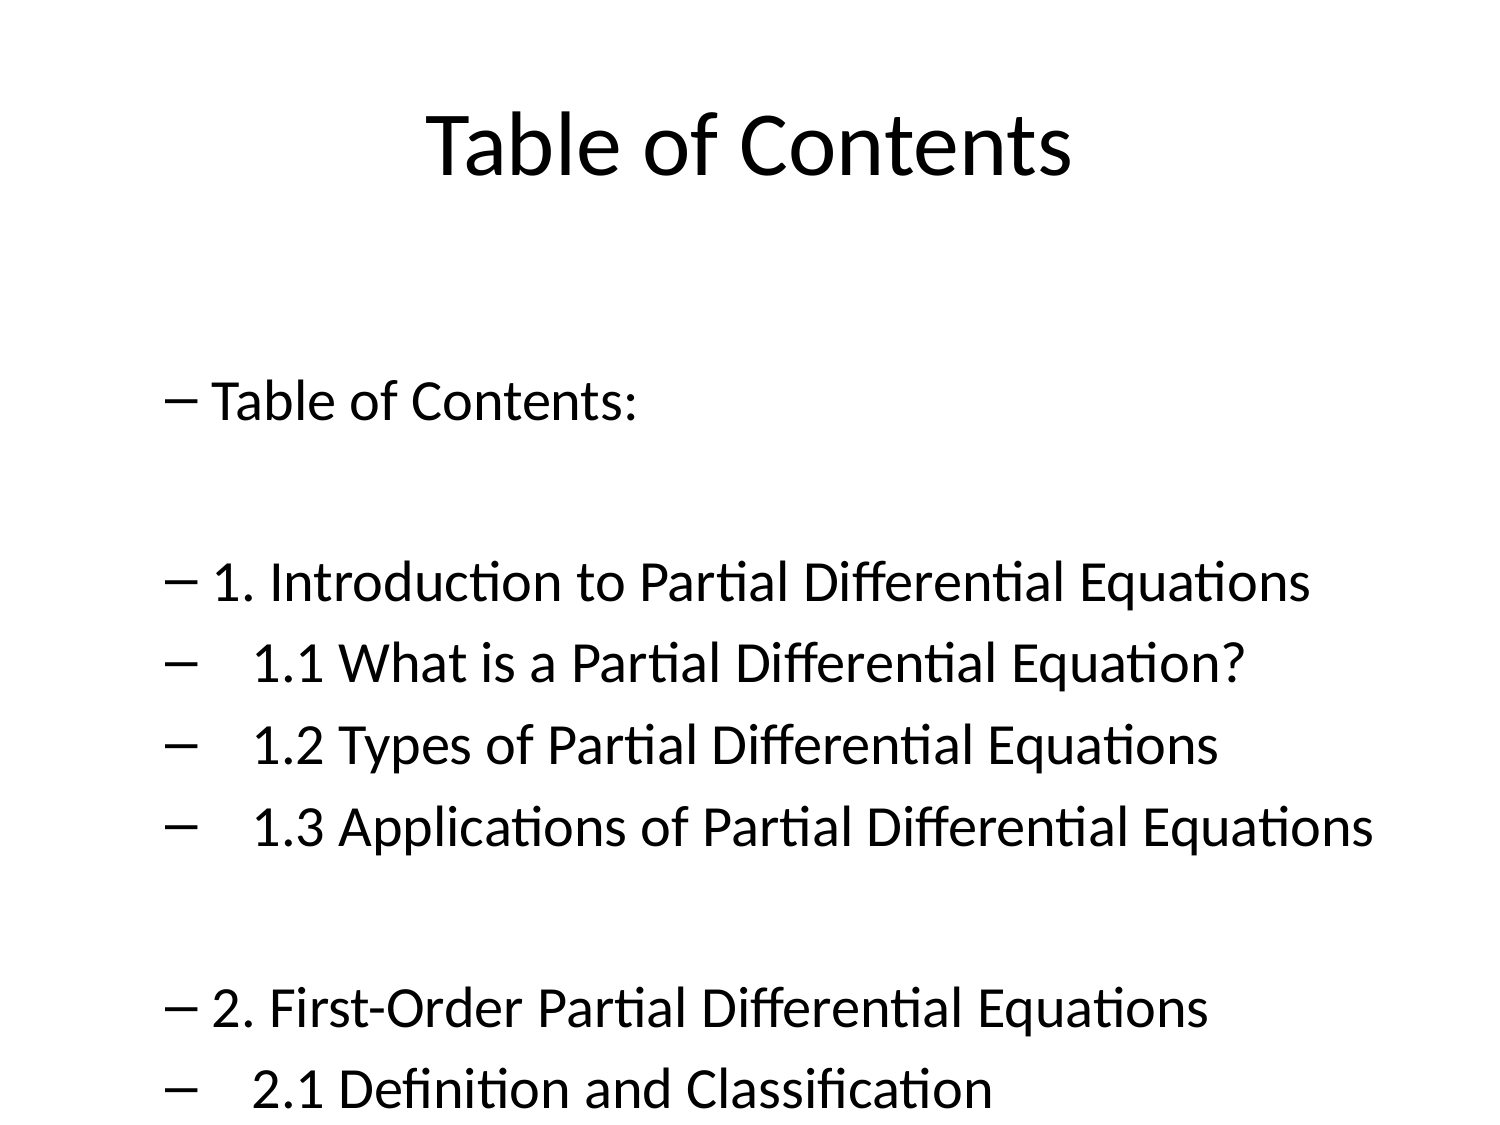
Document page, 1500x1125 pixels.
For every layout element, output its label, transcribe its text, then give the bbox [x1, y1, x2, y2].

list Table of Contents: 1. Introduction to Partial Differential Equations 1.1 What is a Partial Differential Equation? 1.2 Types of Partial Differential Equations 1.3 Applications of Partial Differential Equations 2. First-Order Partial Differential Equations 2.1 Definition and Classification 2.2 Method of Characteristics 2.3 Linear and Nonlinear First-Order PDEs 2.4 Solving First-Order PDEs: Examples and Techniques 3. Second-Order Partial Differential Equations 3.1 Classification and Properties 3.2 Elliptic, Parabolic, and Hyperbolic Equations 3.3 Boundary Value Problems and Initial Value Problems 3.4 Solving Second-Order PDEs: Examples and Techniques 4. Separation of Variables 4.1 Introduction to Separation of Variables 4.2 Laplace's Equation: Solution by Separation of Variables 4.3 Heat Equation: Solution by Separation of Variables 4.4 Wave Equation: Solution by Separation of Variables 5. Fourier Series and Transforms 5.1 Introduction to Fourier Series 5.2 Fourier Transform and its Properties 5.3 Applications of Fourier Series and Transforms to PDEs 6. Numerical Methods for Partial Differential Equations 6.1 Finite Difference Method 6.2 Finite Element Method 6.3 Finite Volume Method 6.4 Applications and Examples of Numerical Methods 7. Nonlinear Partial Differential Equations 7.1 Nonlinear Wave Equations 7.2 Nonlinear Heat Equations 7.3 Nonlinear Diffusion Equations 7.4 Solving Nonlinear PDEs: Techniques and Methods 8. Applications of Partial Differential Equations 8.1 Fluid Dynamics and PDEs 8.2 Quantum Mechanics and PDEs 8.3 Electromagnetism and PDEs 8.4 Biology and PDEs 9. Conclusion 9.1 Summary of Key Concepts 9.2 Future Directions in Partial Differential Equations Research References Appendix: Derivations and Proofs [75, 262, 1425, 1005]
title Table of Contents [75, 45, 1425, 233]
